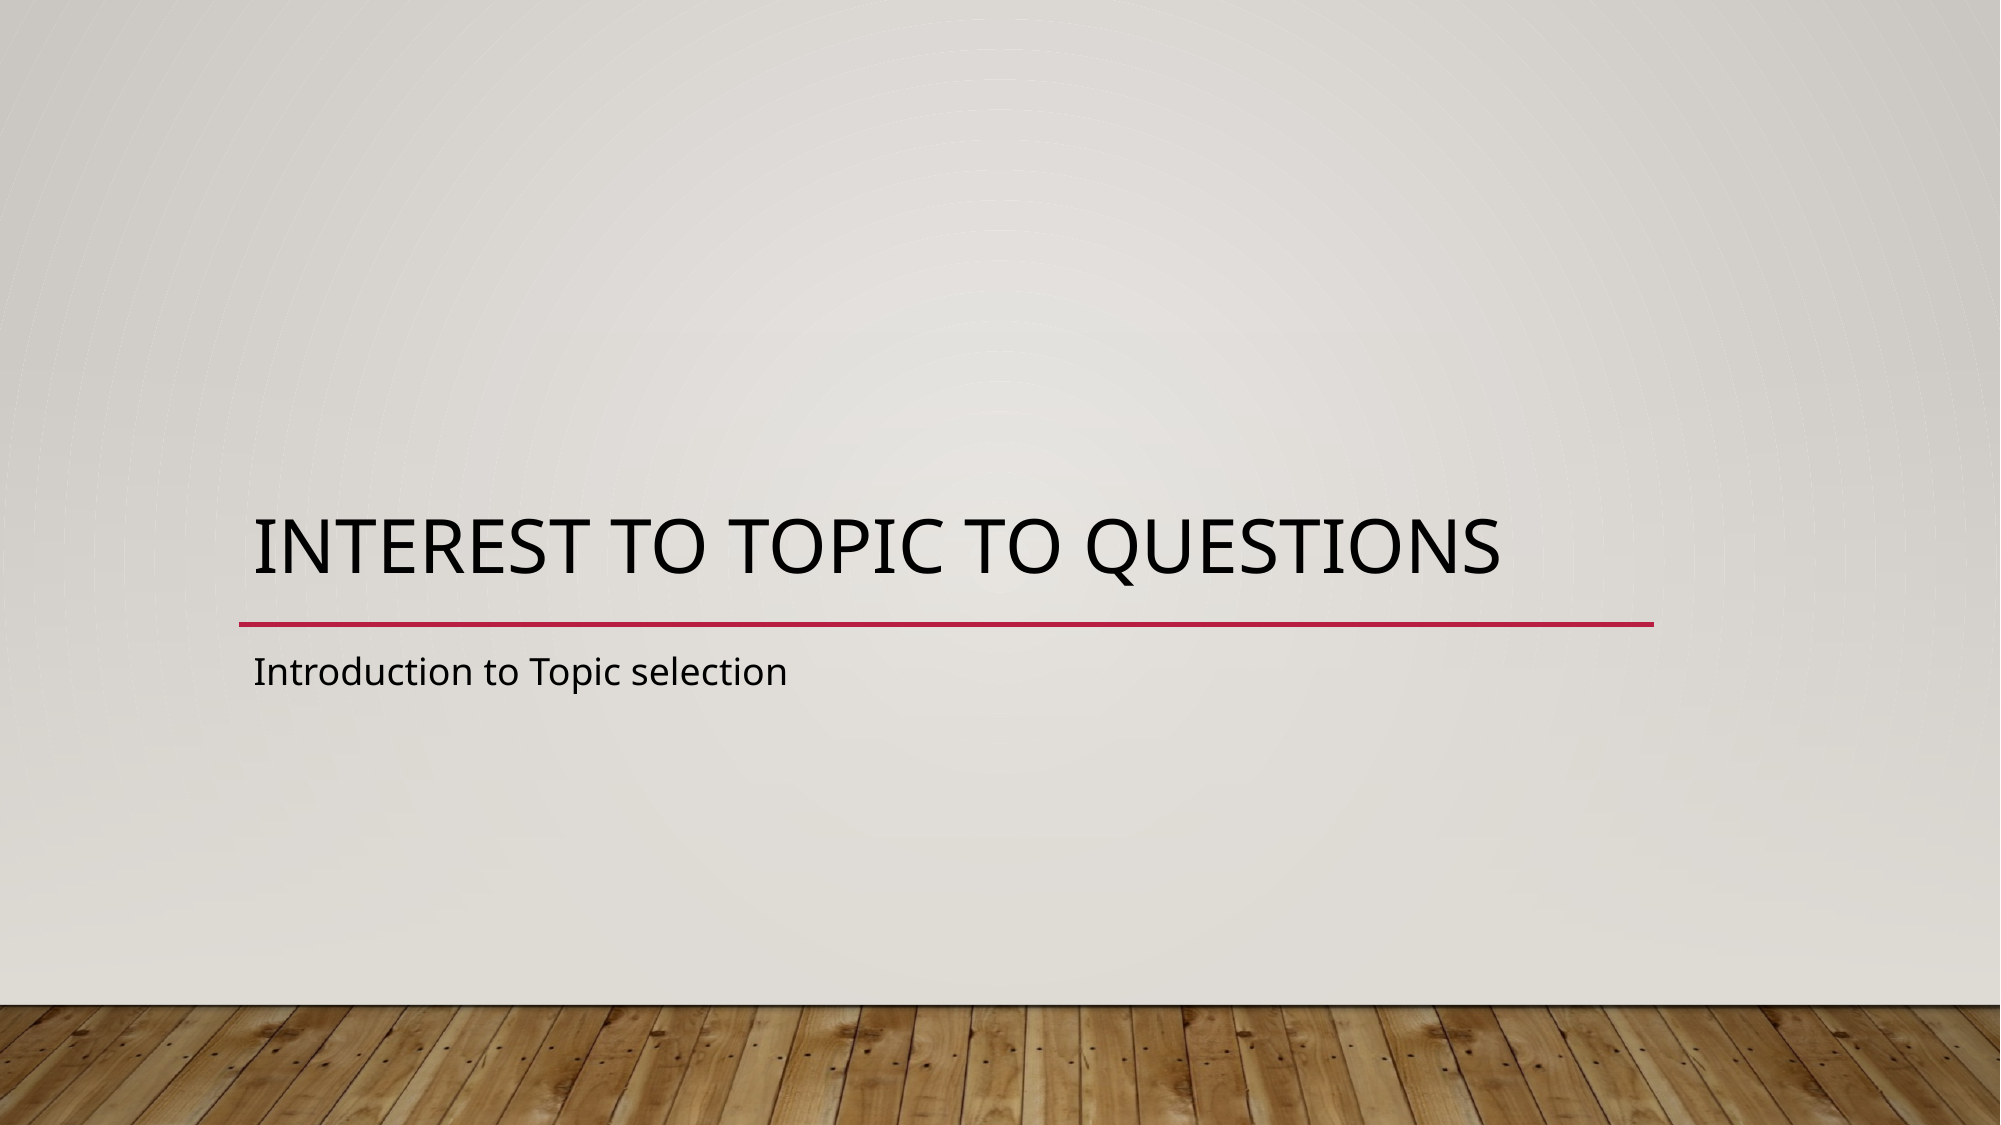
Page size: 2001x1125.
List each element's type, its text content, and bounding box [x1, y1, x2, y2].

picture [0, 1005, 2000, 1125]
list Introduction to Topic selection [238, 624, 1655, 791]
title Interest to topic to questions [238, 288, 1657, 598]
